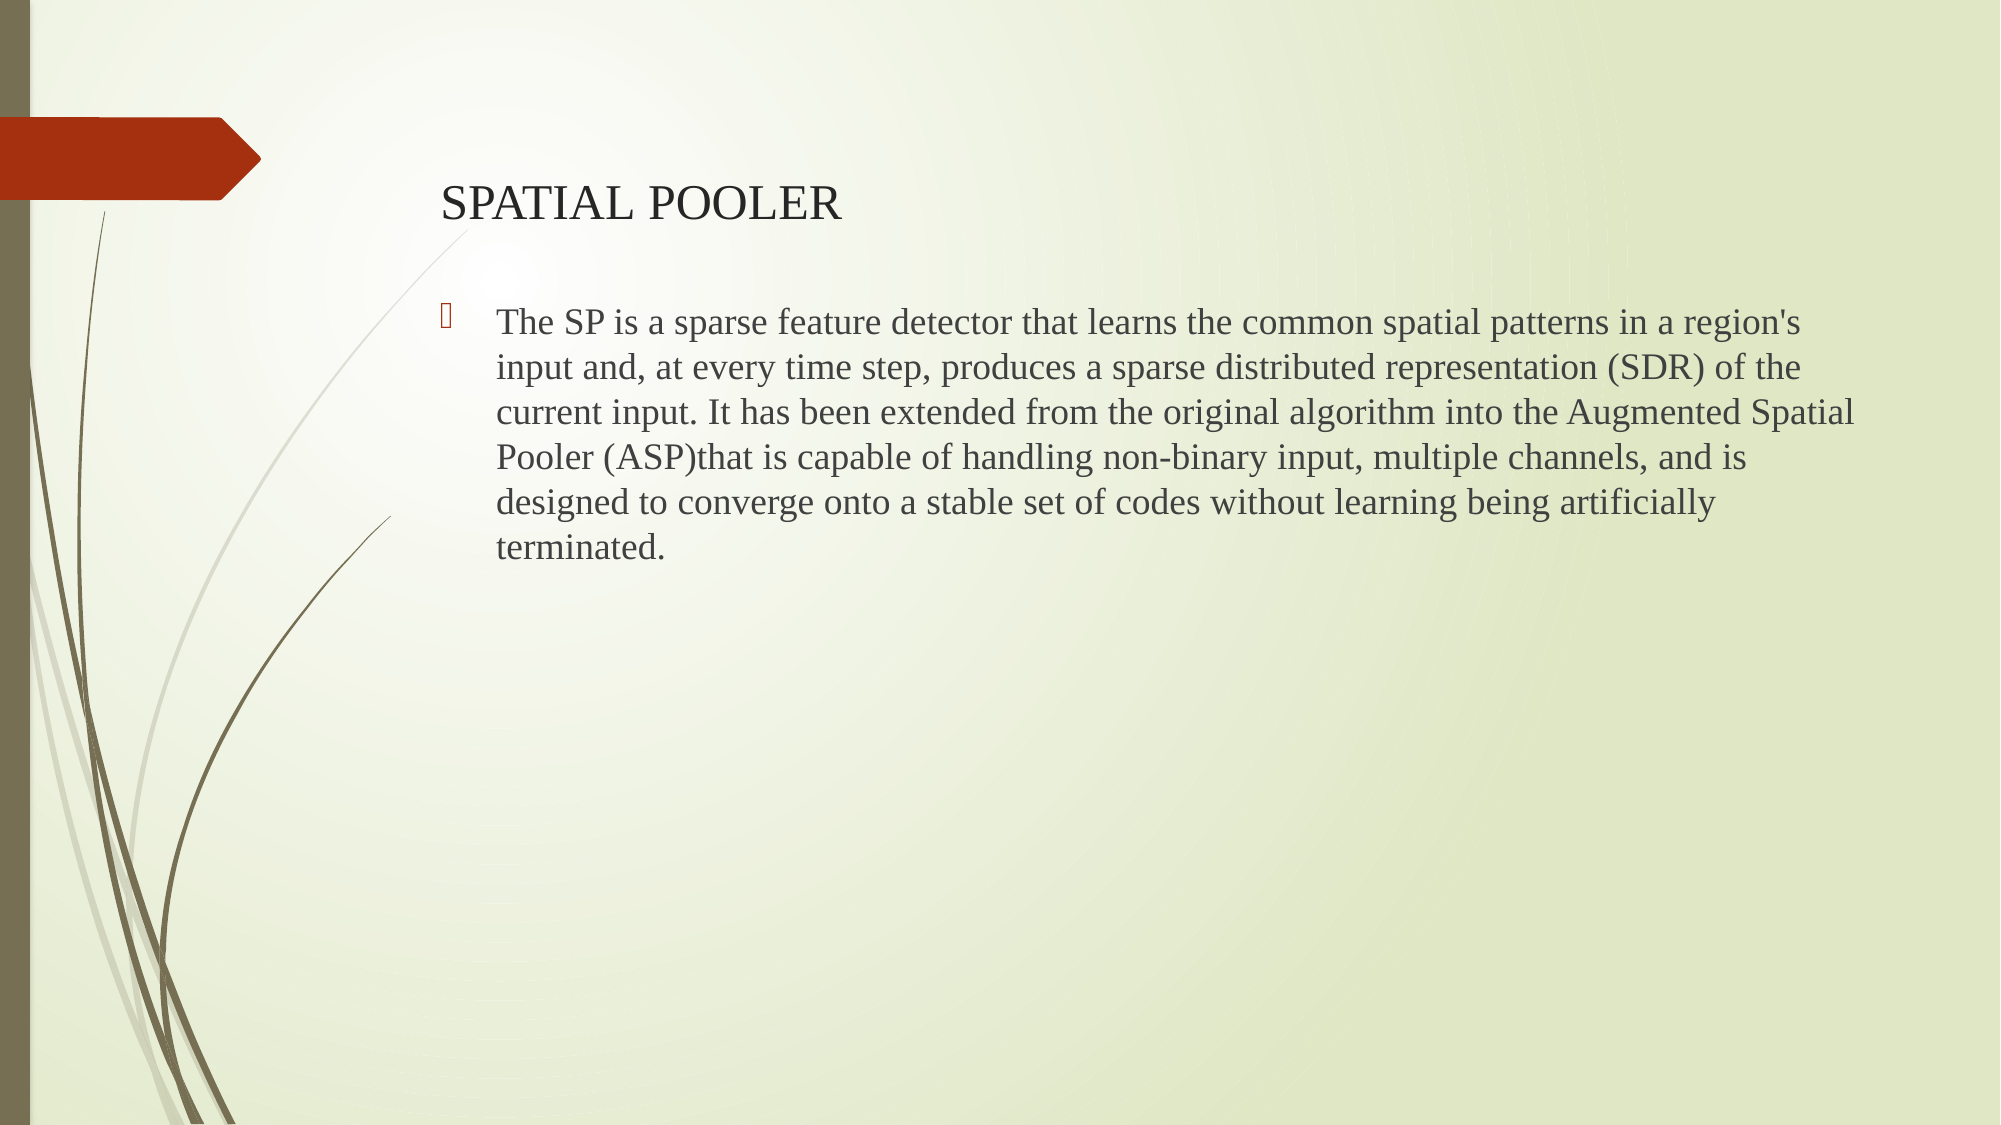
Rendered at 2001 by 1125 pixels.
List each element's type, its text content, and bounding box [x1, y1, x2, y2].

list The SP is a sparse feature detector that learns the common spatial patterns in a region's input and, at every time step, produces a sparse distributed representation (SDR) of the current input. It has been extended from the original algorithm into the Augmented Spatial Pooler (ASP)that is capable of handling non-binary input, multiple channels, and is designed to converge onto a stable set of codes without learning being artificially terminated. [424, 289, 1888, 910]
title SPATIAL POOLER [425, 102, 1888, 289]
